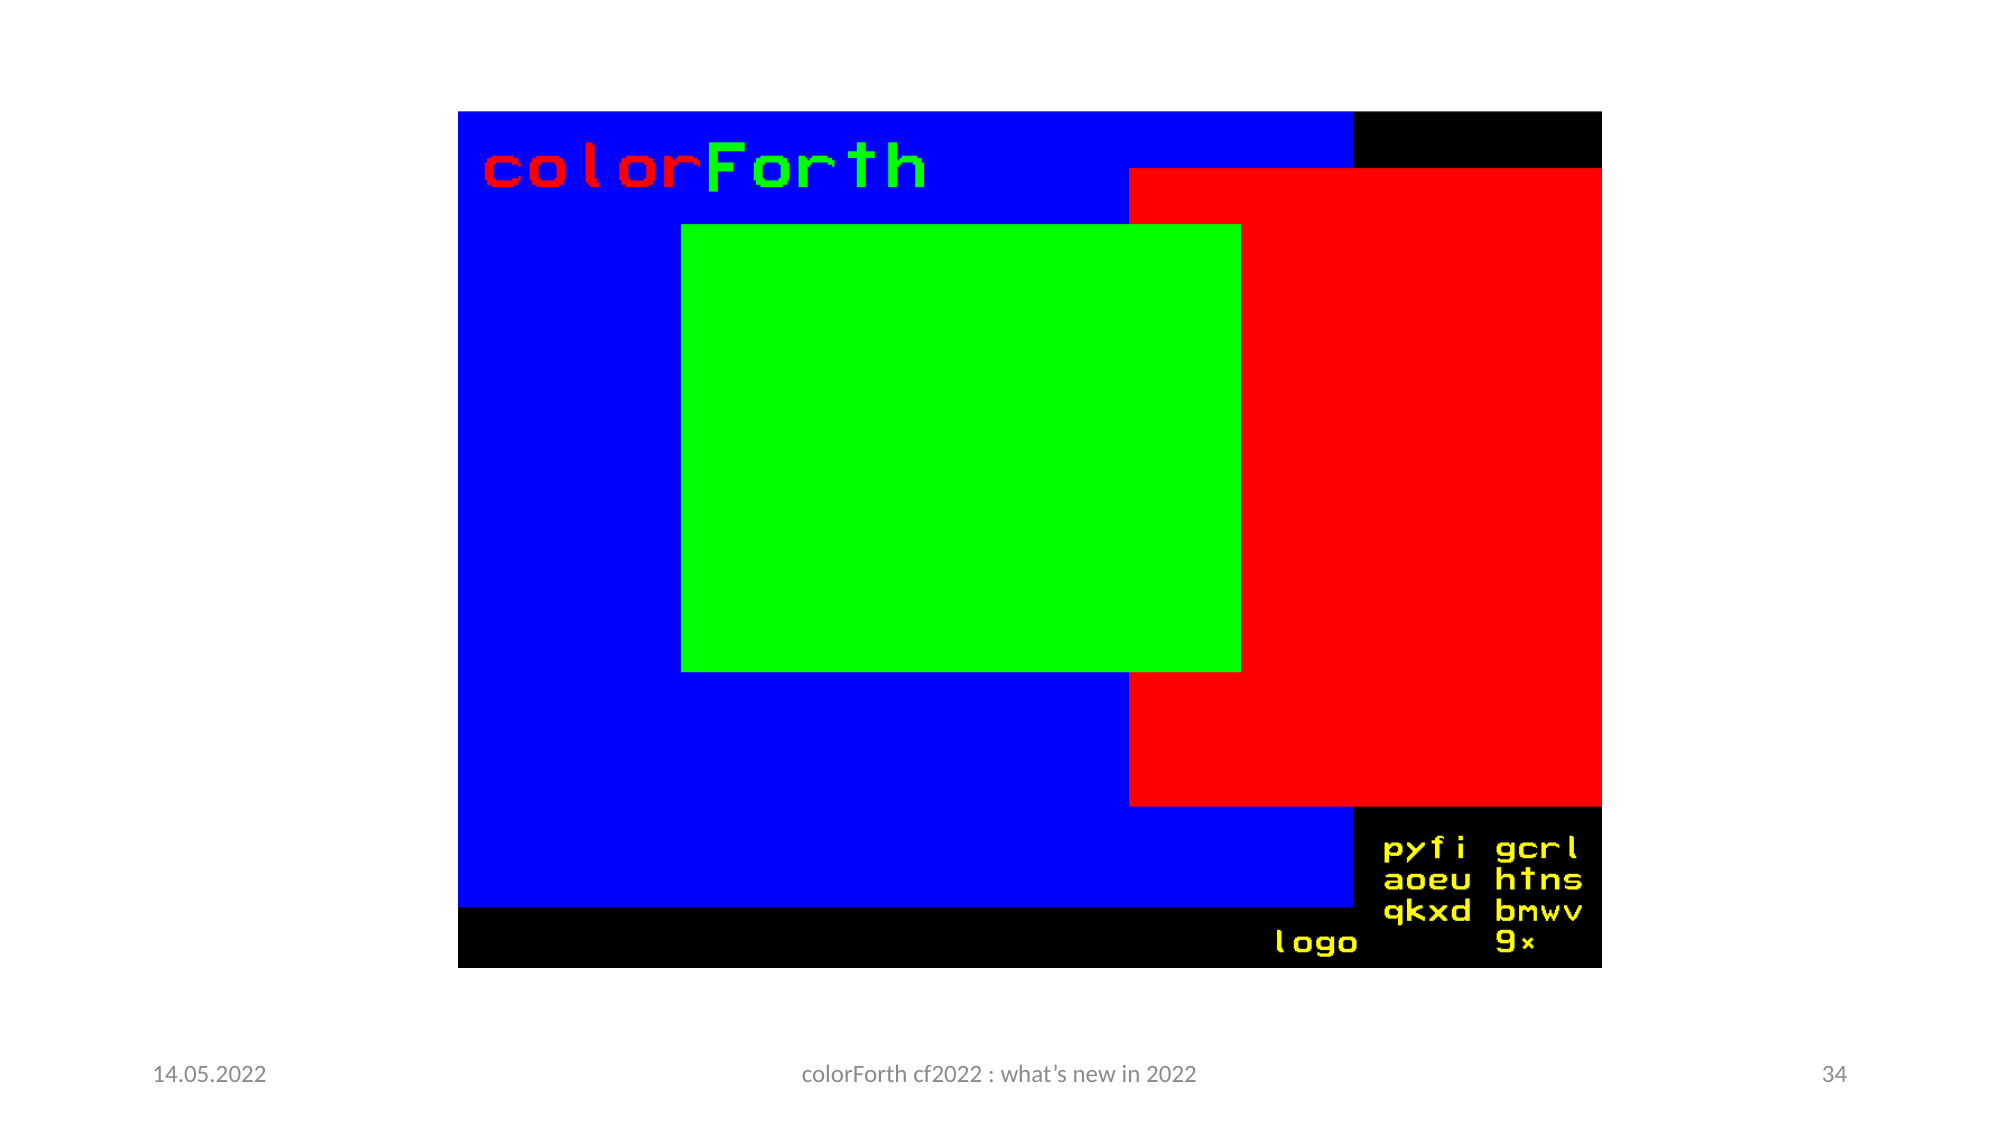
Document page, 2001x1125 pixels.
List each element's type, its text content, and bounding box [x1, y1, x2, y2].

footer colorForth cf2022 : what’s new in 2022 [662, 1042, 1338, 1103]
picture [458, 111, 1602, 969]
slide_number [137, 1042, 588, 1103]
slide_number 34 [1412, 1042, 1863, 1103]
